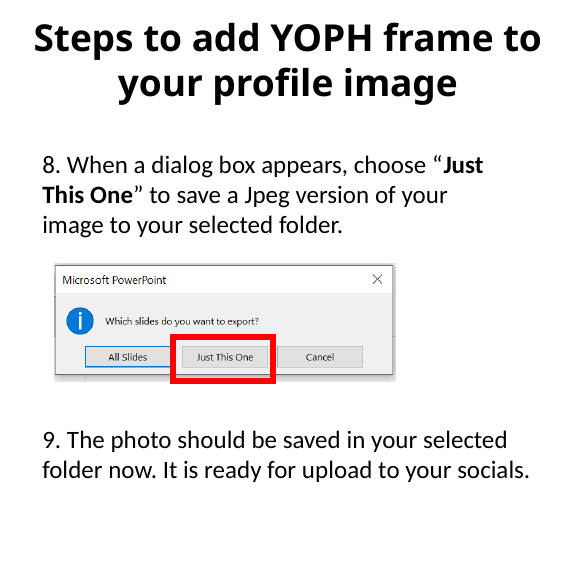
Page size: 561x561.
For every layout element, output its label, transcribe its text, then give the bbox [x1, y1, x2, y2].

text_box Steps to add YOPH frame to your profile image [0, 5, 561, 86]
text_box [54, 263, 396, 382]
text_box 9. The photo should be saved in your selected folder now. It is ready for upload to your socials. [27, 416, 557, 491]
text_box 8. When a dialog box appears, choose “Just This One” to save a Jpeg version of your image to your selected folder. [27, 141, 506, 247]
